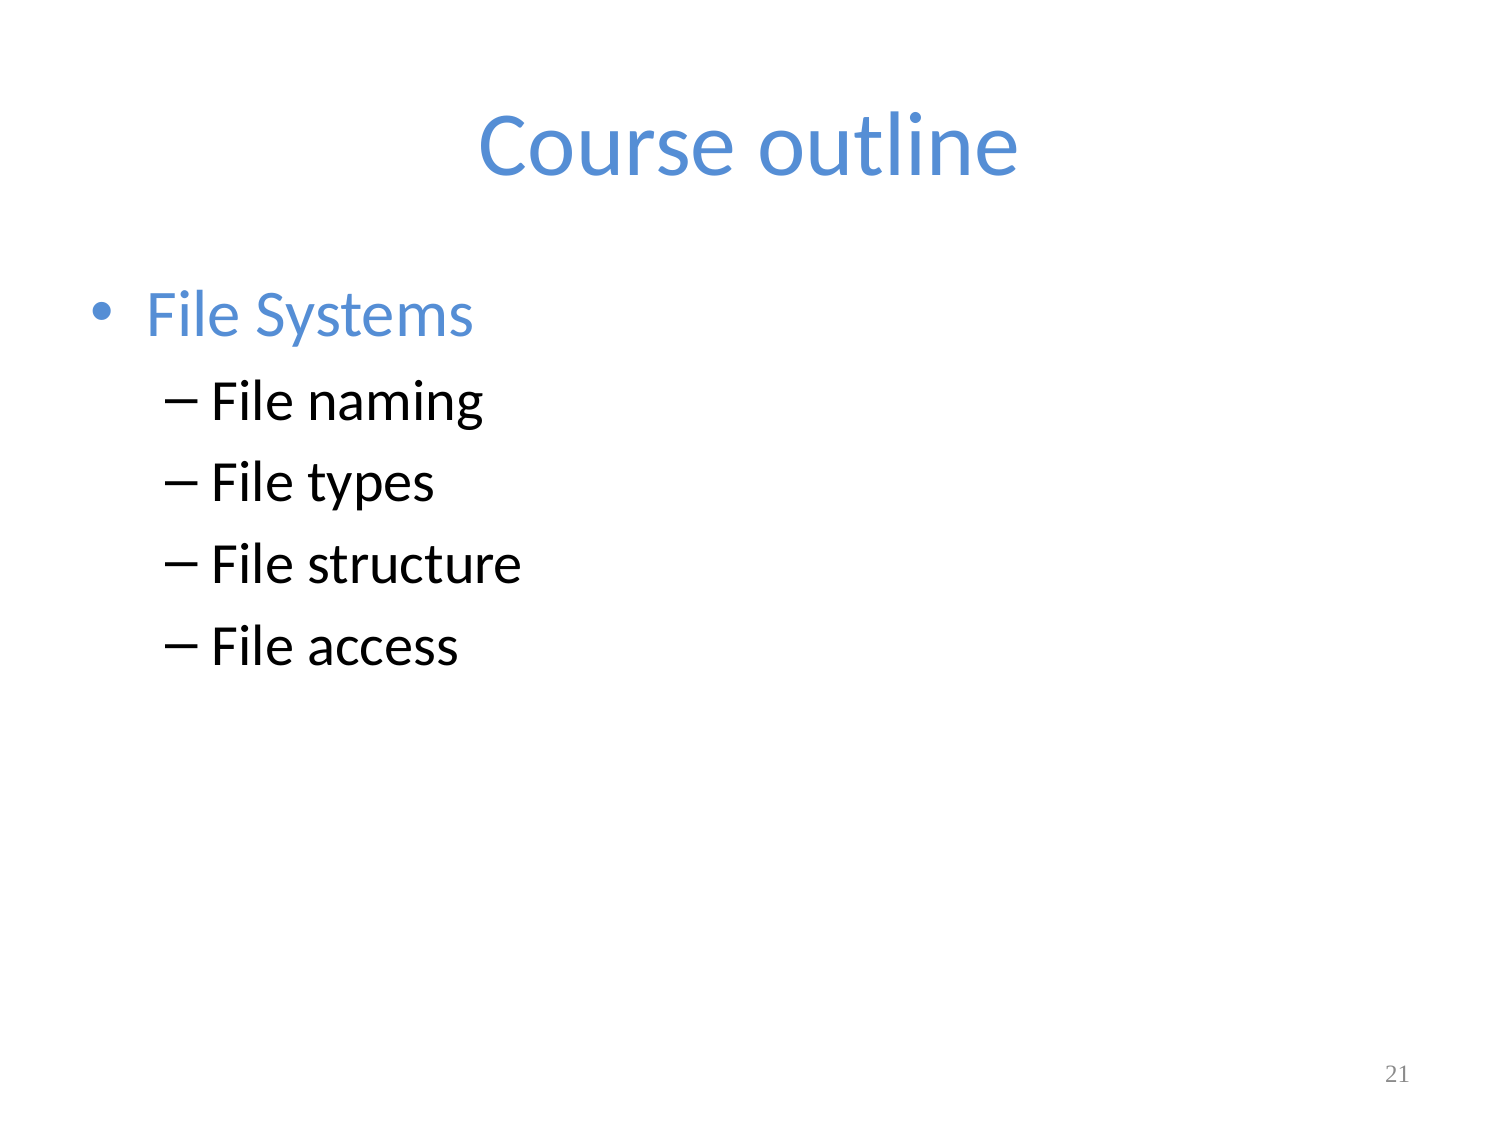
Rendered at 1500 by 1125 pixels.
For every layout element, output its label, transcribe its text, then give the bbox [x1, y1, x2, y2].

title Course outline [75, 45, 1425, 233]
list File Systems File naming File types File structure File access [75, 262, 1425, 1005]
slide_number 21 [1074, 1042, 1425, 1103]
